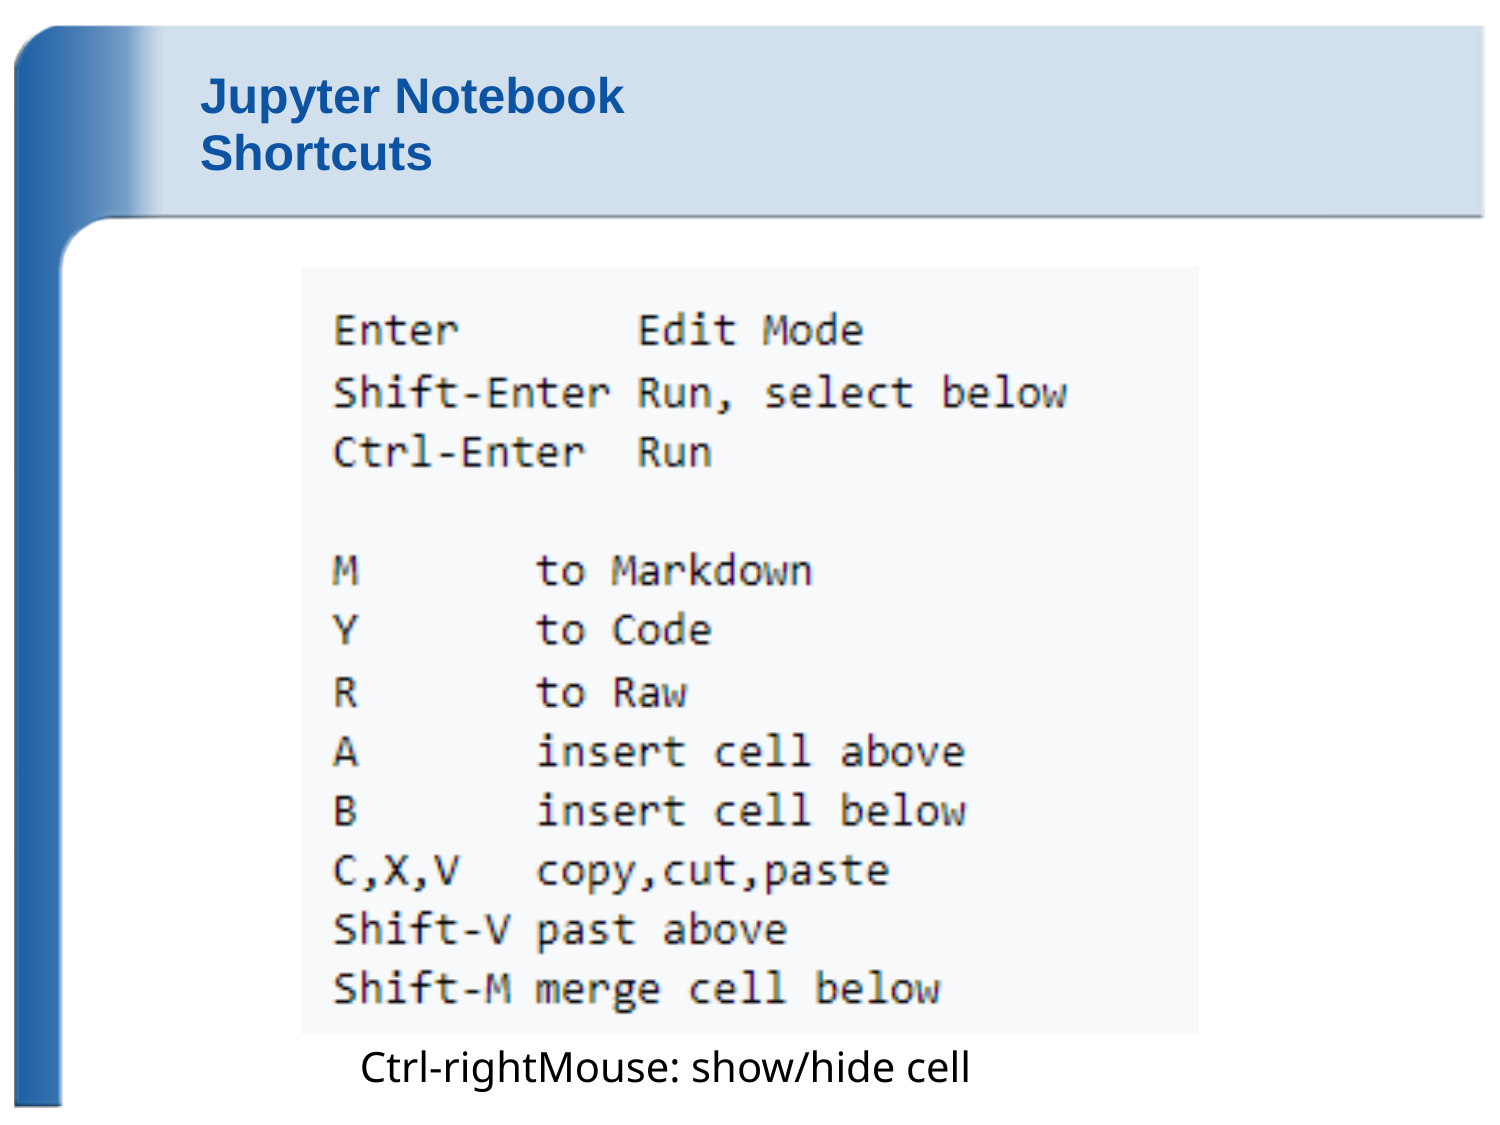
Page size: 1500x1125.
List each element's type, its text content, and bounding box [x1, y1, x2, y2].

title Jupyter Notebook Shortcuts [200, 50, 1475, 200]
text_box Ctrl-rightMouse: show/hide cell [344, 1043, 987, 1099]
picture [14, 24, 1487, 1108]
